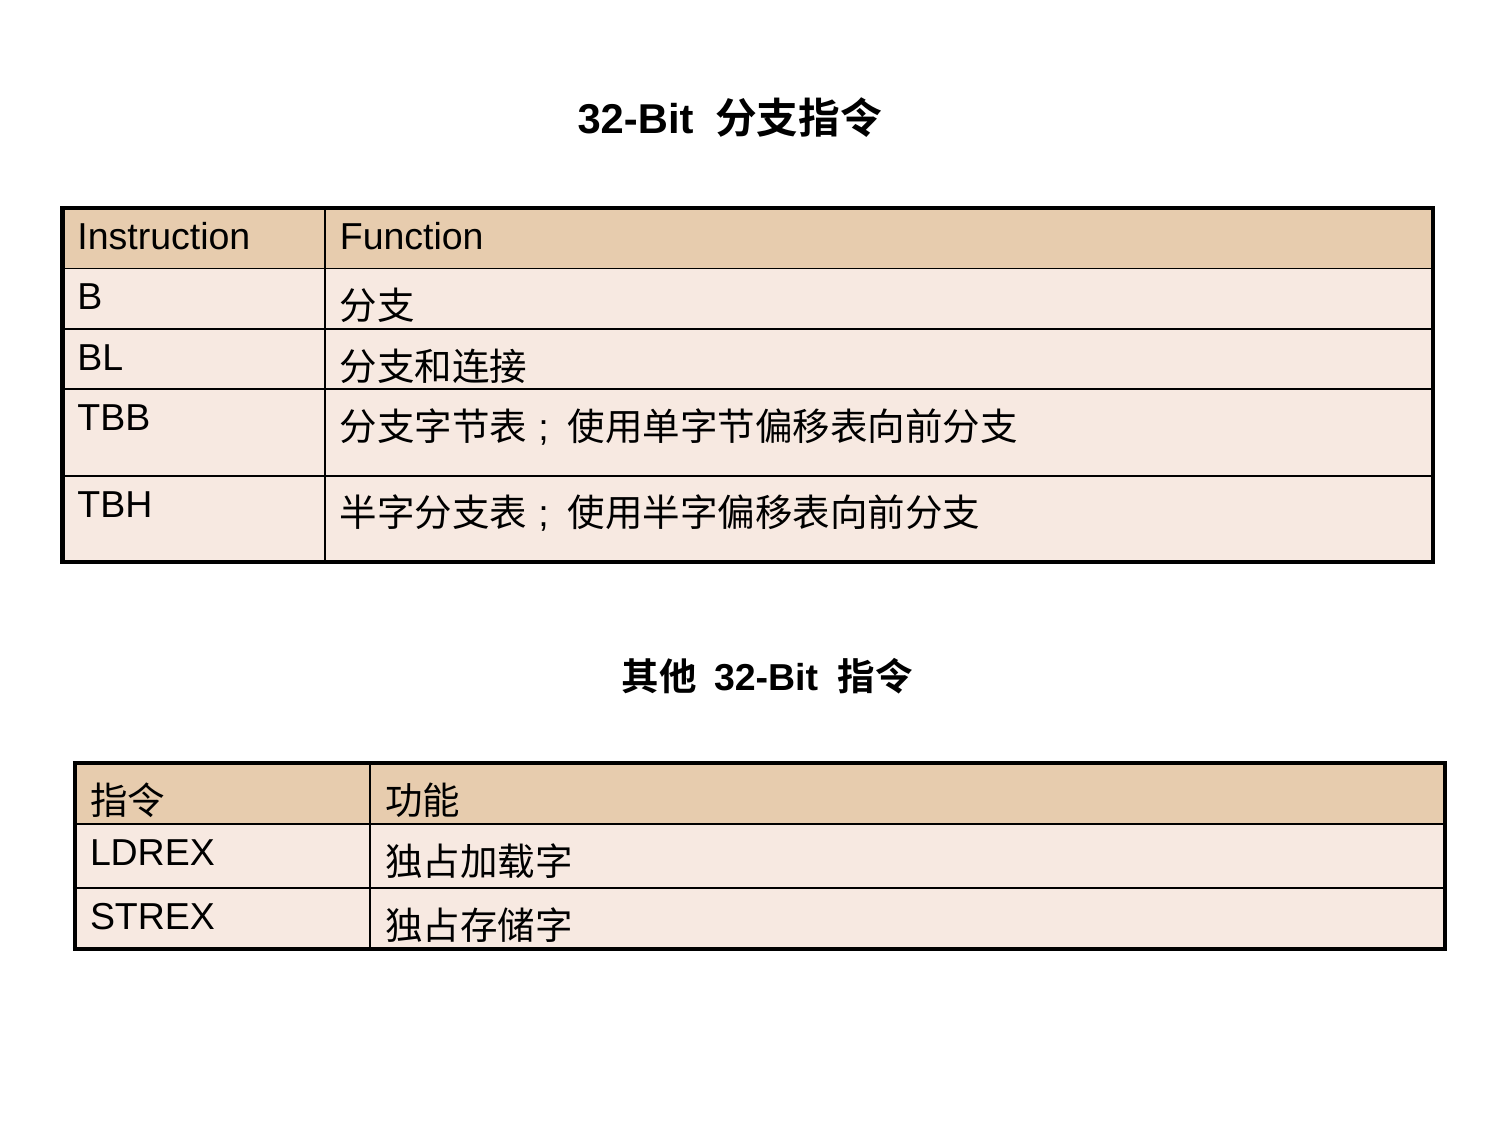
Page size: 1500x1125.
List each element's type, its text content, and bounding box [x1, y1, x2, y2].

table_cell 独占加载字 [371, 825, 1443, 887]
table_cell 独占存储字 [371, 889, 1443, 947]
table_cell 分支字节表; 使用单字节偏移表向前分支 [326, 390, 1431, 475]
table_cell B [65, 269, 324, 328]
table_header 指令 [77, 765, 369, 823]
table_cell TBB [65, 390, 324, 475]
text_box 其他 32-Bit 指令 [606, 645, 928, 705]
table_cell LDREX [77, 825, 369, 887]
table_cell 分支 [326, 269, 1431, 328]
table_cell 半字分支表; 使用半字偏移表向前分支 [326, 477, 1431, 560]
table_header Instruction [65, 210, 324, 268]
table_cell 分支和连接 [326, 330, 1431, 388]
table_header 功能 [371, 765, 1443, 823]
table_cell STREX [77, 889, 369, 947]
table_header Function [326, 210, 1431, 268]
table_cell BL [65, 330, 324, 388]
table_cell TBH [65, 477, 324, 560]
list 32-Bit 分支指令 [562, 90, 1084, 142]
